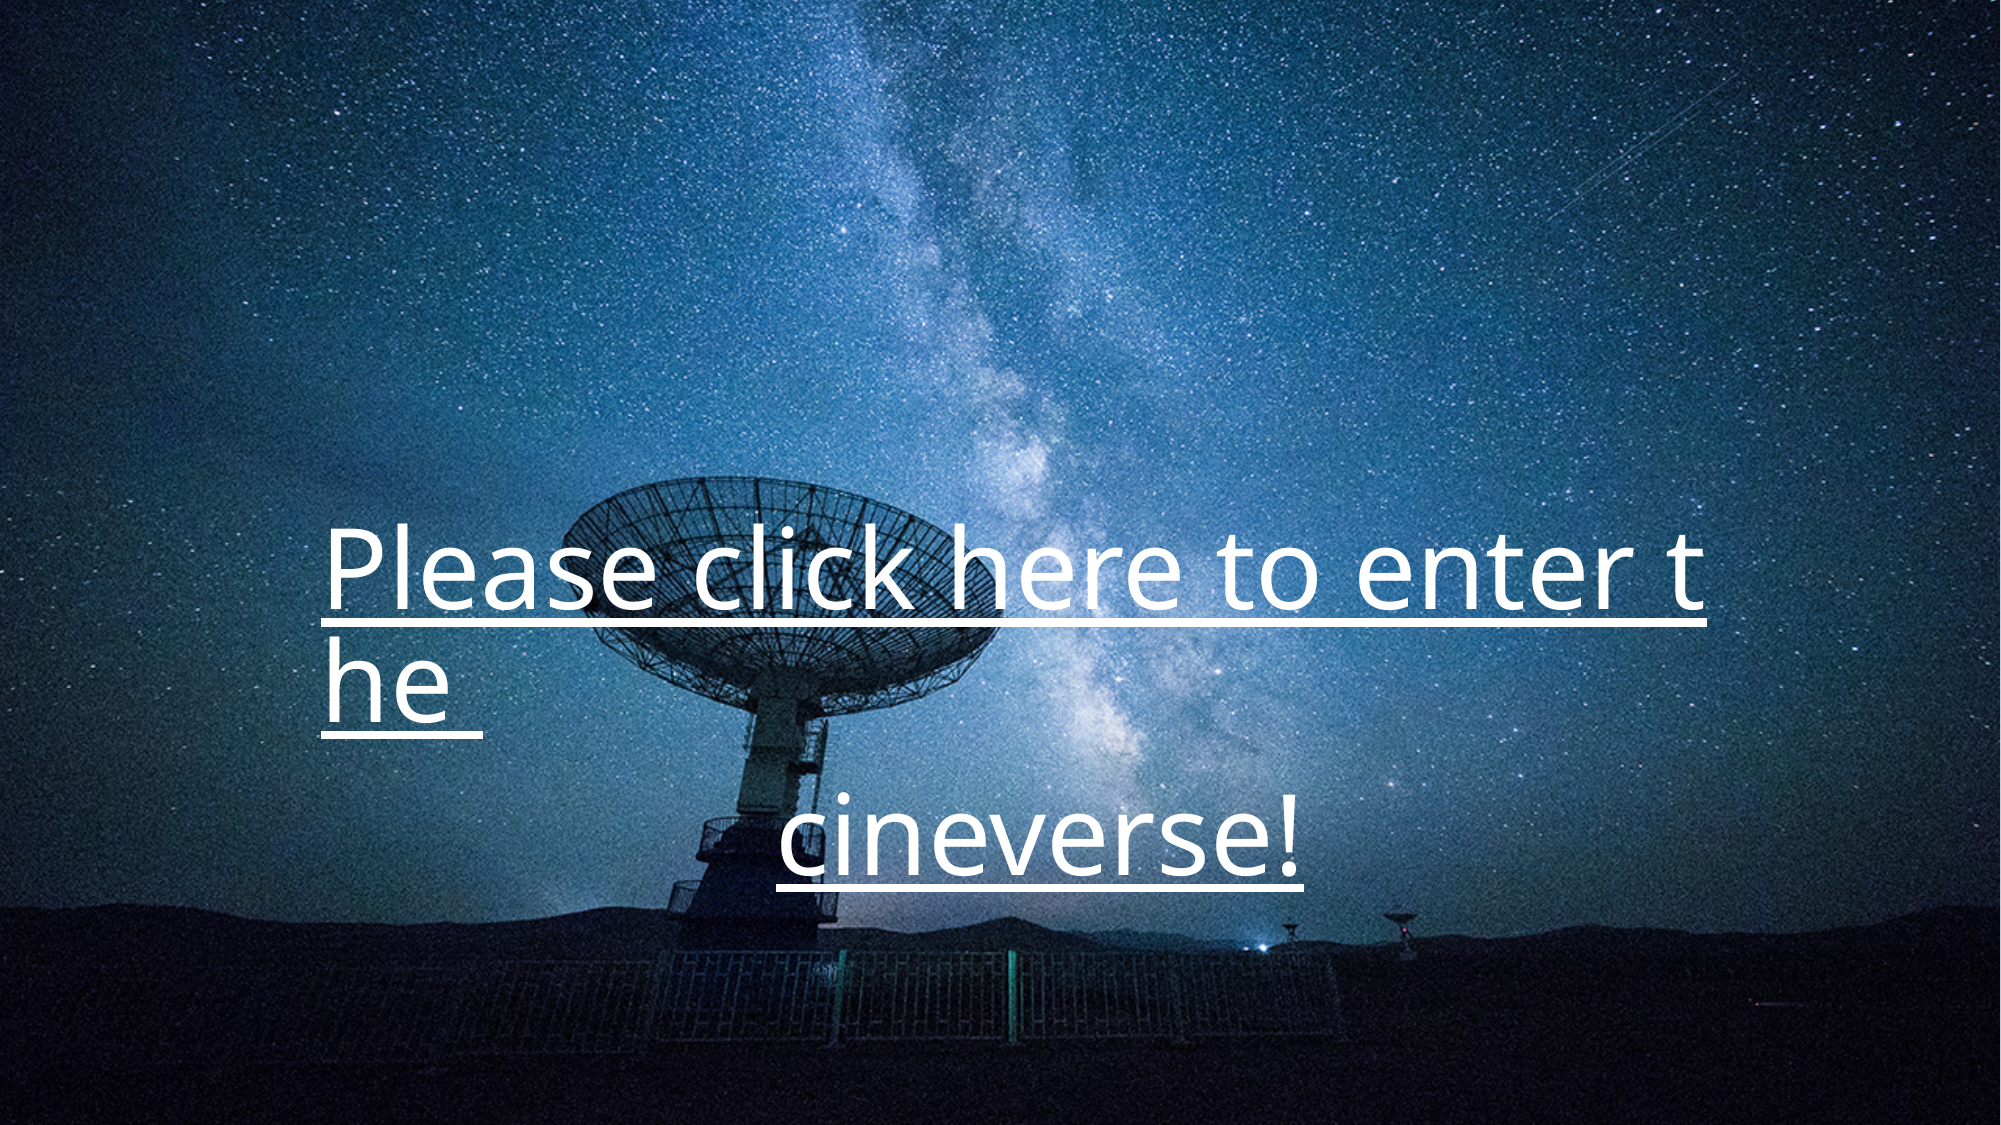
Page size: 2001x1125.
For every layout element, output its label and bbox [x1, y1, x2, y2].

list [0, 0, 2000, 1125]
